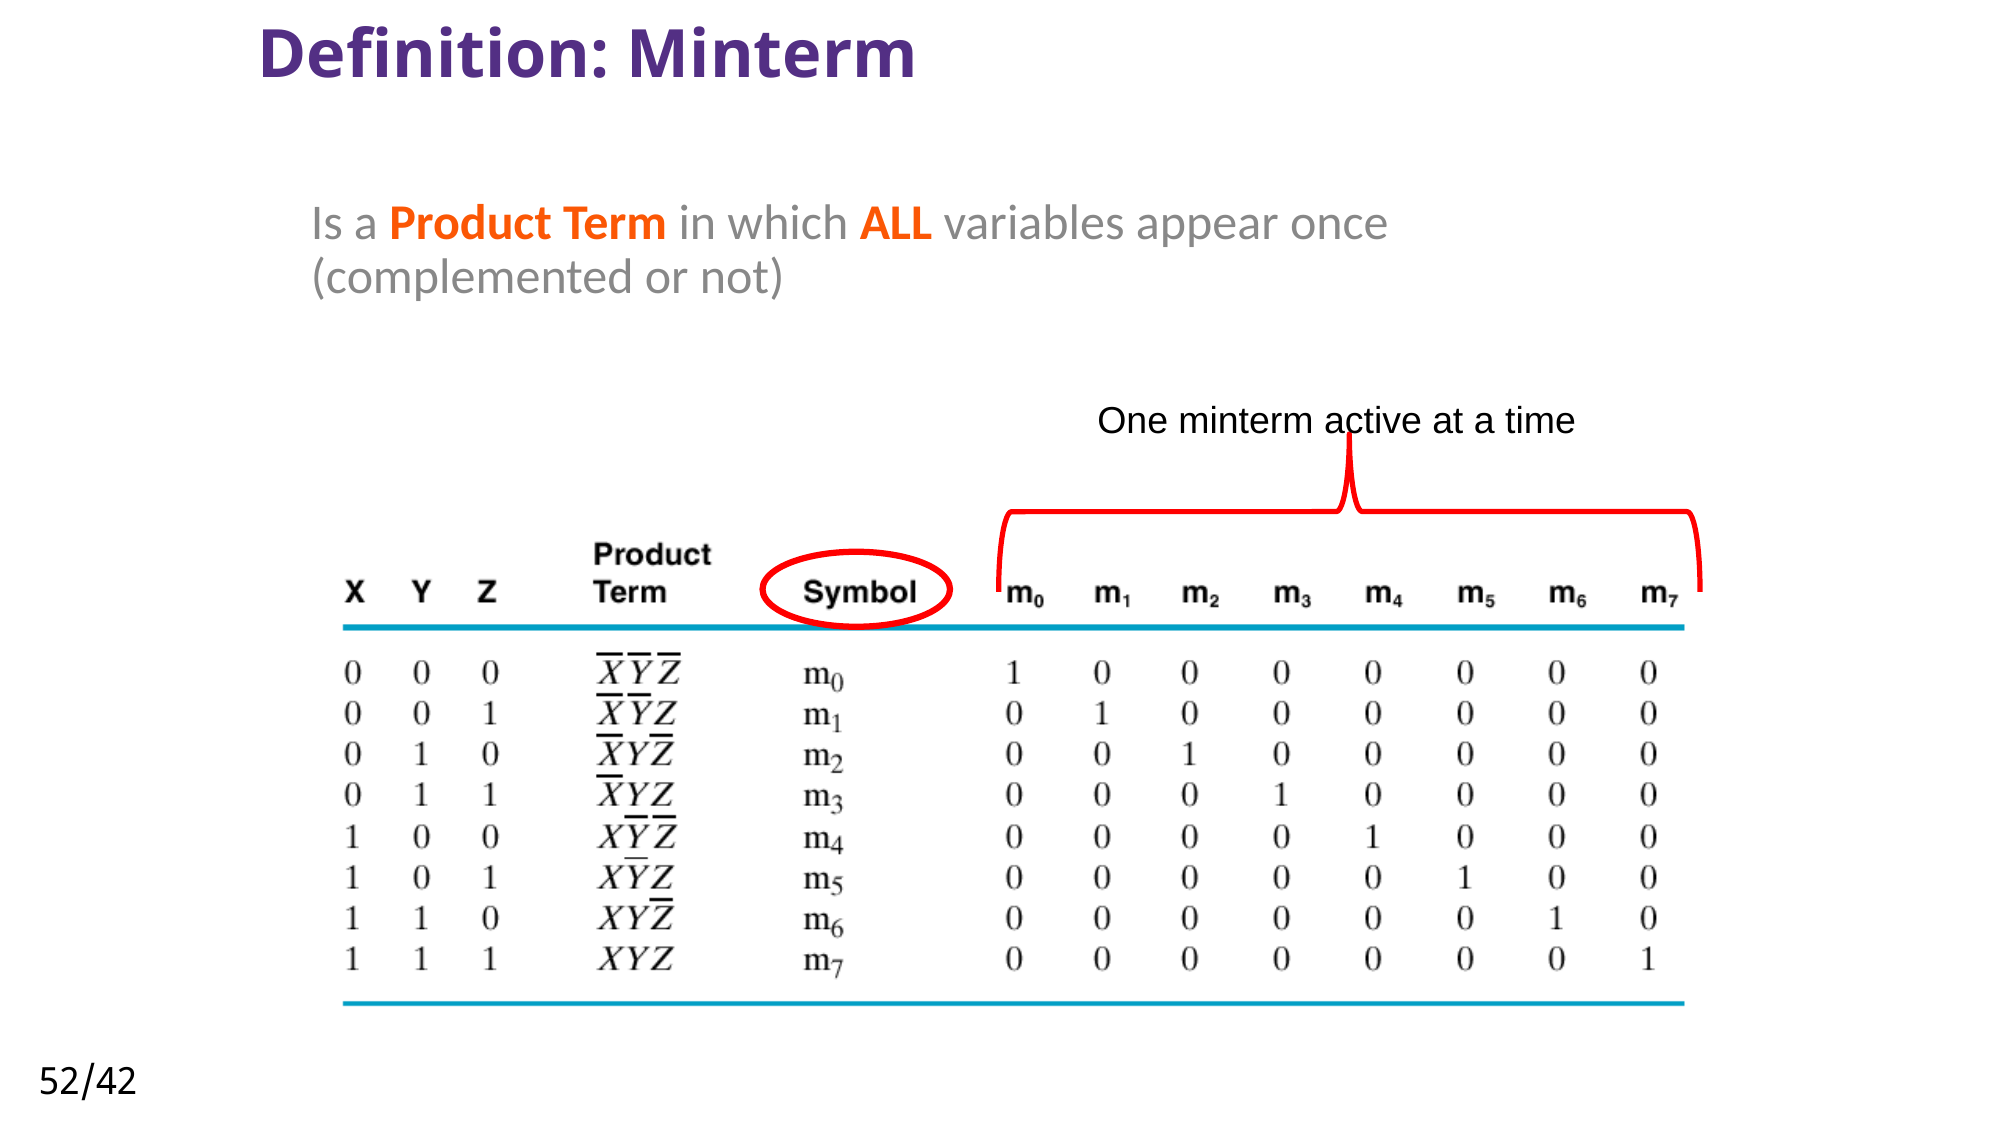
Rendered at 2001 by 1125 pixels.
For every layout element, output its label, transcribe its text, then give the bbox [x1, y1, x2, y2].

picture [337, 537, 1691, 1015]
list Is a Product Term in which ALL variables appear once (complemented or not) [302, 187, 1695, 415]
text_box [1002, 449, 1701, 590]
title Definition: Minterm [249, 0, 1751, 112]
text_box One minterm active at a time [1082, 388, 1592, 449]
